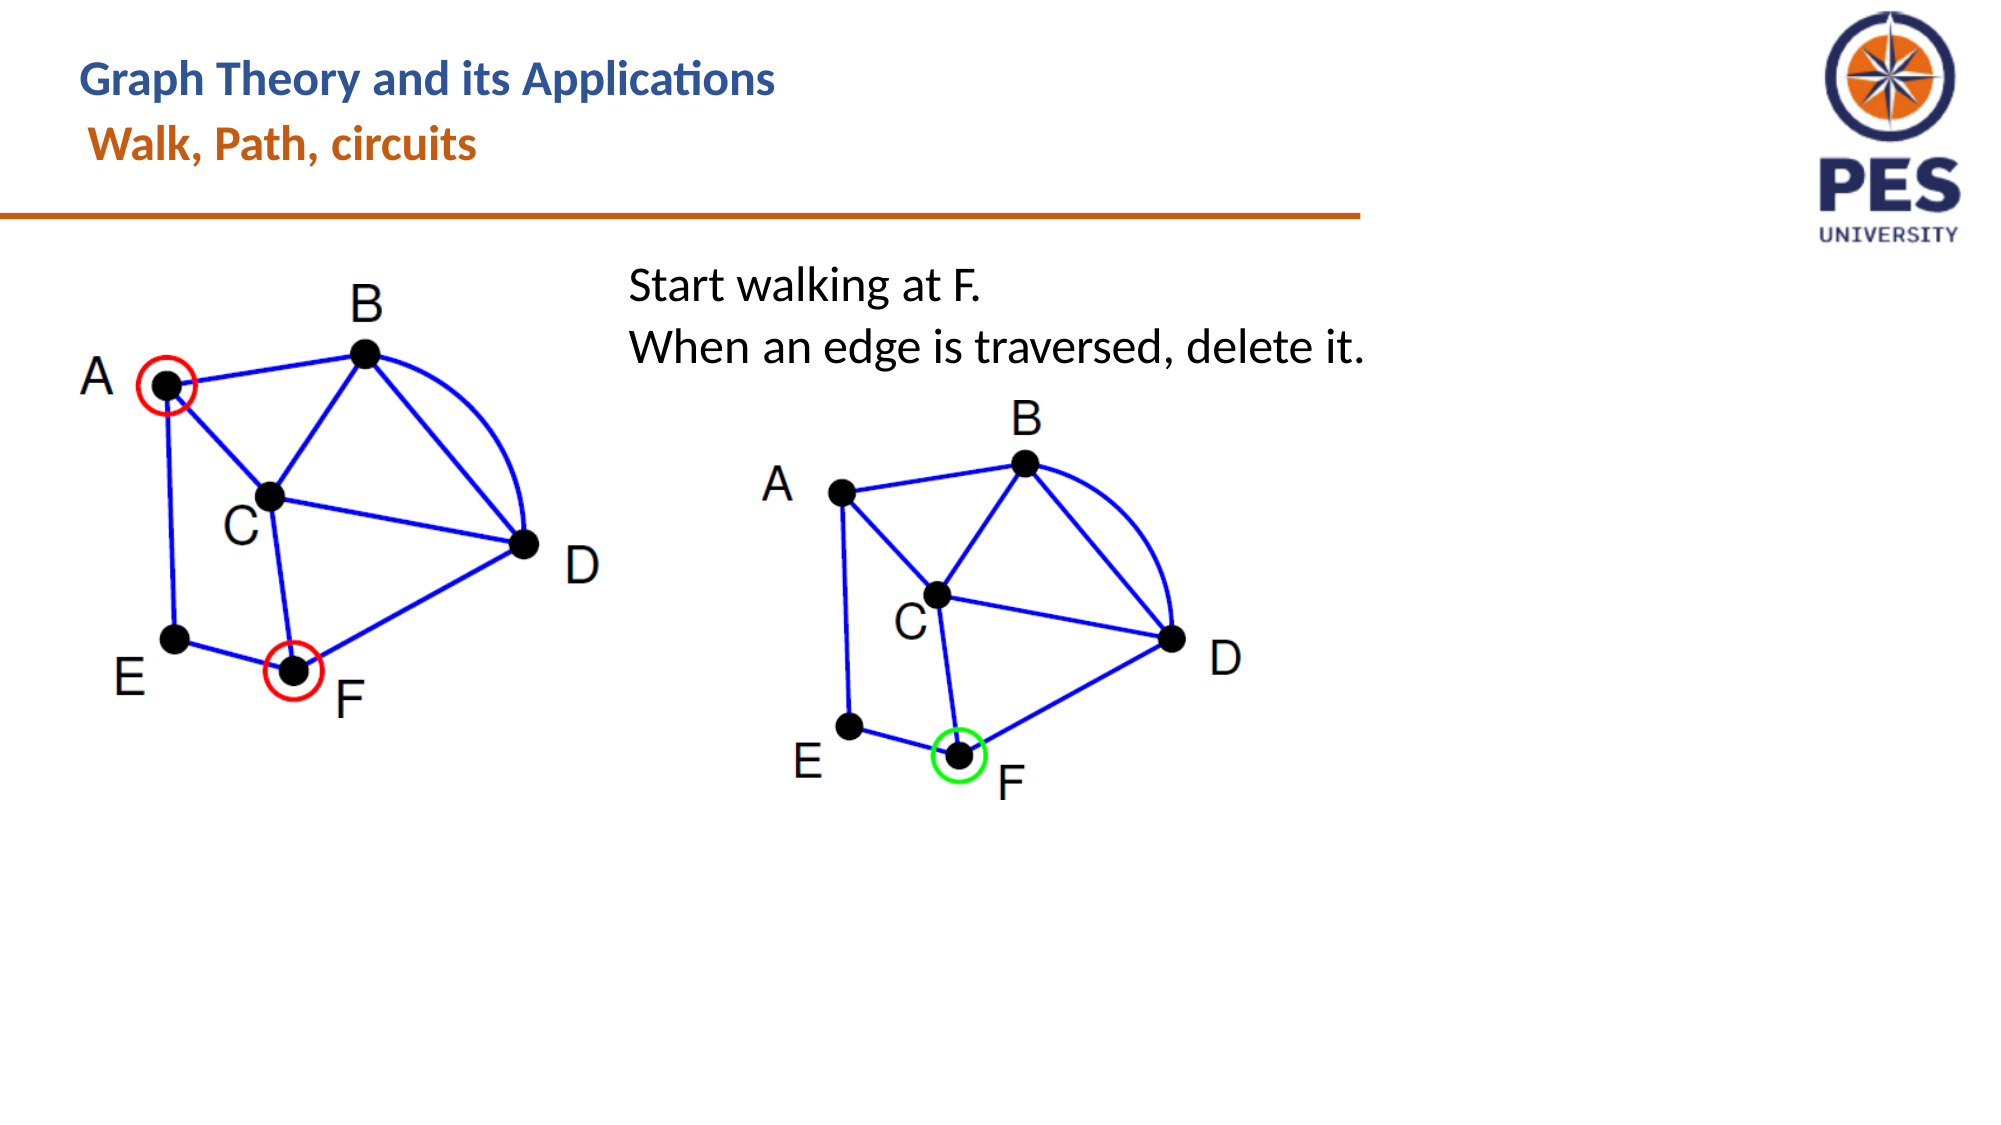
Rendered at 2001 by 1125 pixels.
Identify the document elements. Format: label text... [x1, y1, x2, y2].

text_box [0, 212, 1361, 220]
text_box Start walking at F. When an edge is traversed, delete it. [626, 248, 1775, 373]
text_box Graph Theory and its Applications Walk, Path, circuits [73, 37, 783, 171]
picture [79, 284, 601, 719]
picture [1784, 0, 2000, 277]
picture [761, 399, 1242, 800]
